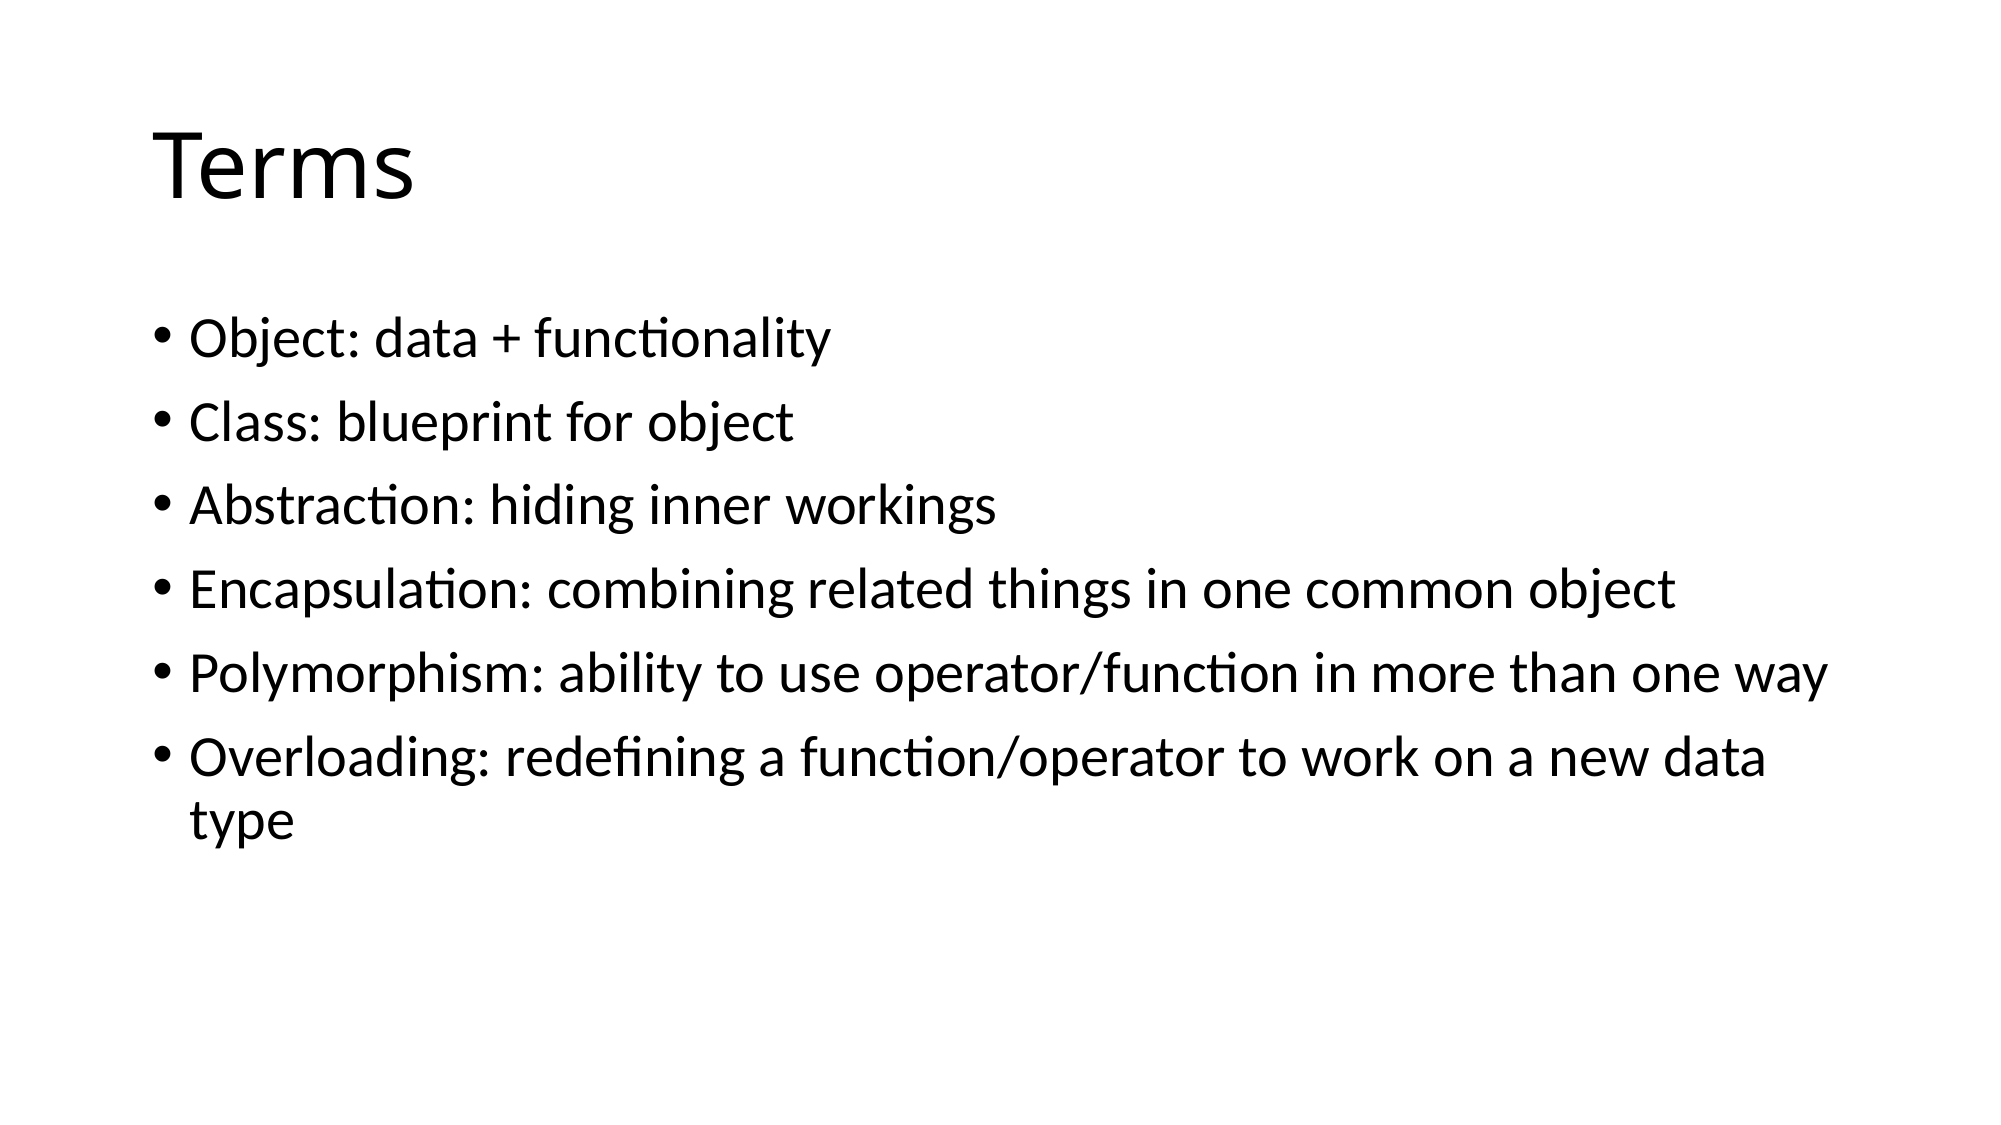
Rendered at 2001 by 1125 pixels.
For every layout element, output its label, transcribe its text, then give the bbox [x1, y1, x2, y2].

list Object: data + functionality Class: blueprint for object Abstraction: hiding inner workings Encapsulation: combining related things in one common object Polymorphism: ability to use operator/function in more than one way Overloading: redefining a function/operator to work on a new data type [137, 299, 1863, 1014]
title Terms [137, 59, 1863, 278]
